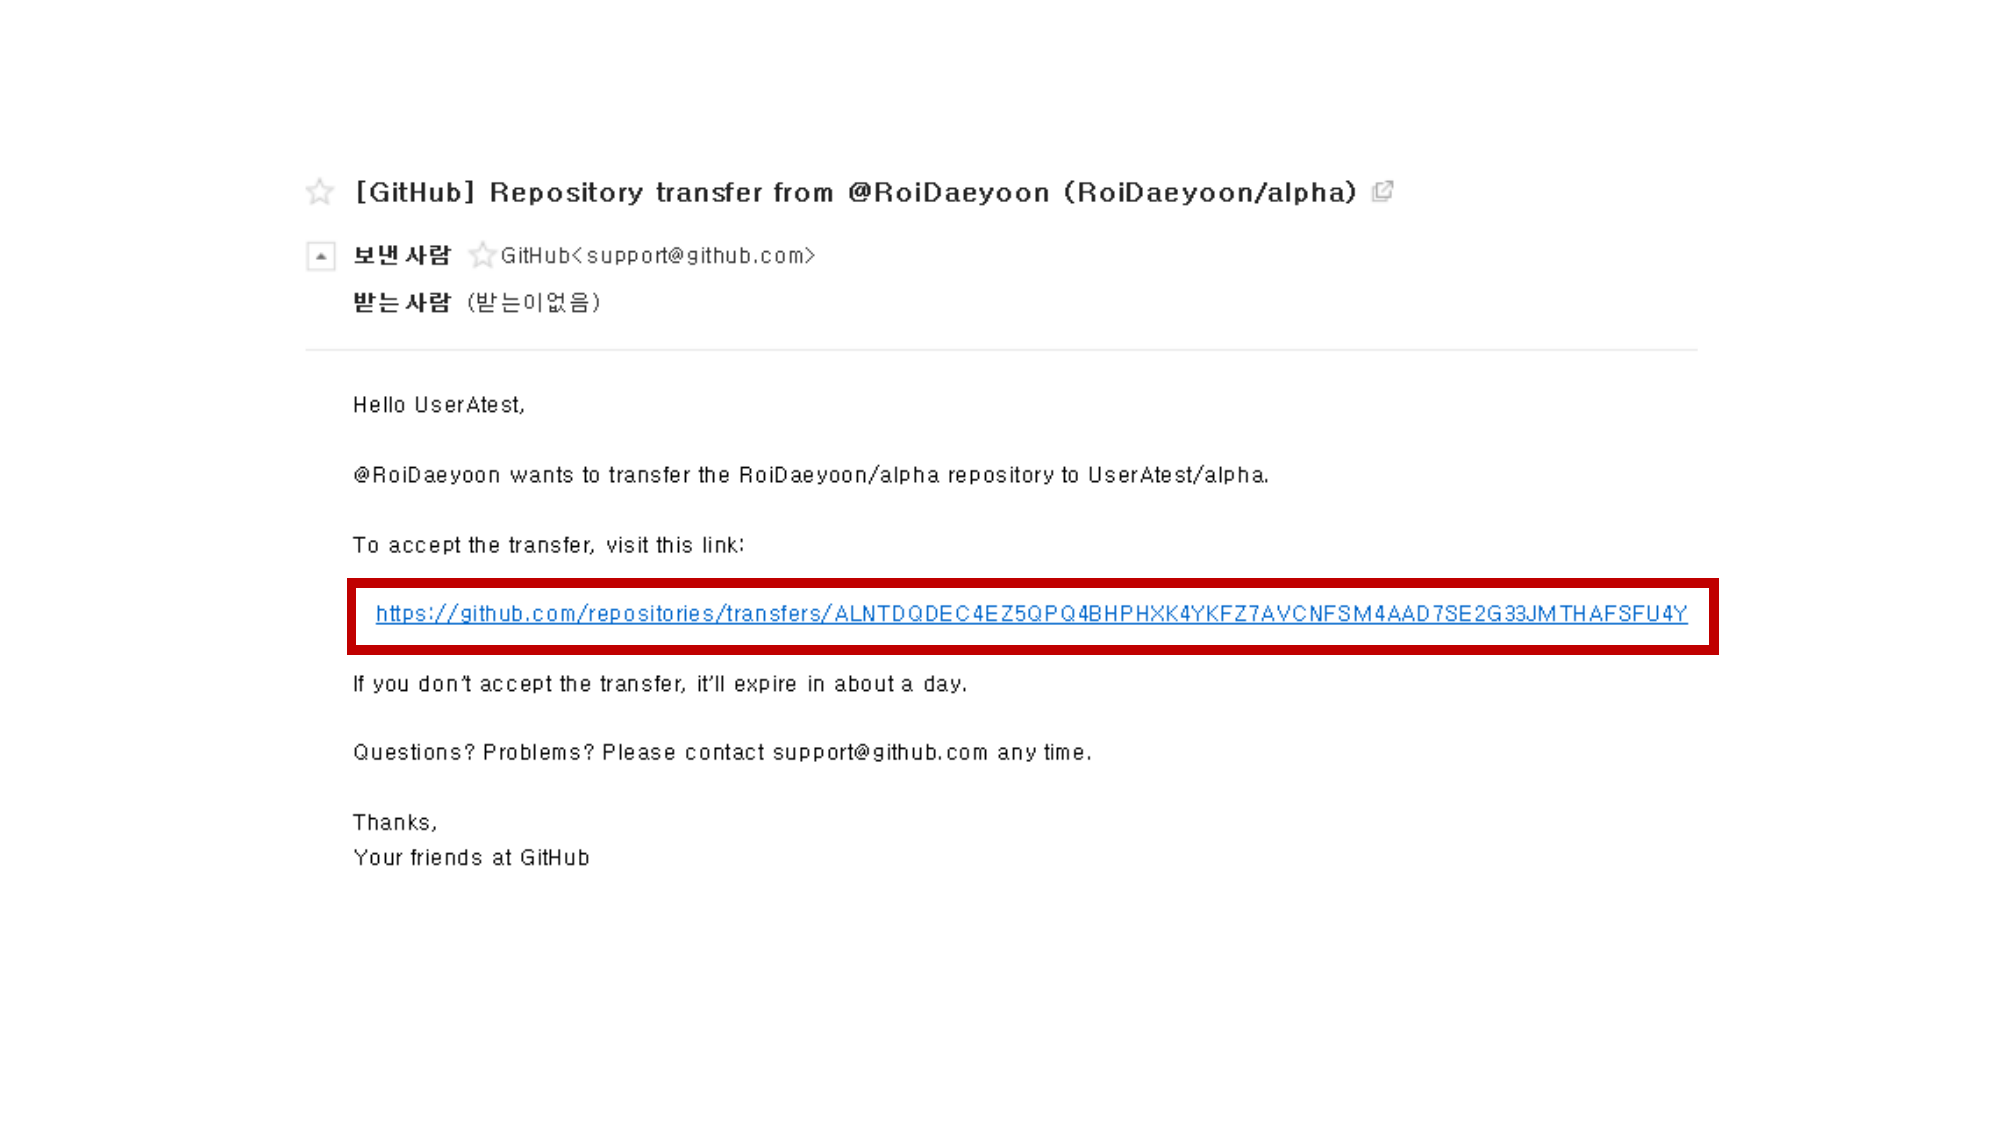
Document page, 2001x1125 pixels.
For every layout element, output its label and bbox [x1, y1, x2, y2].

text_box [0, 113, 2000, 962]
picture [302, 169, 1698, 886]
text_box [1698, 582, 1715, 651]
